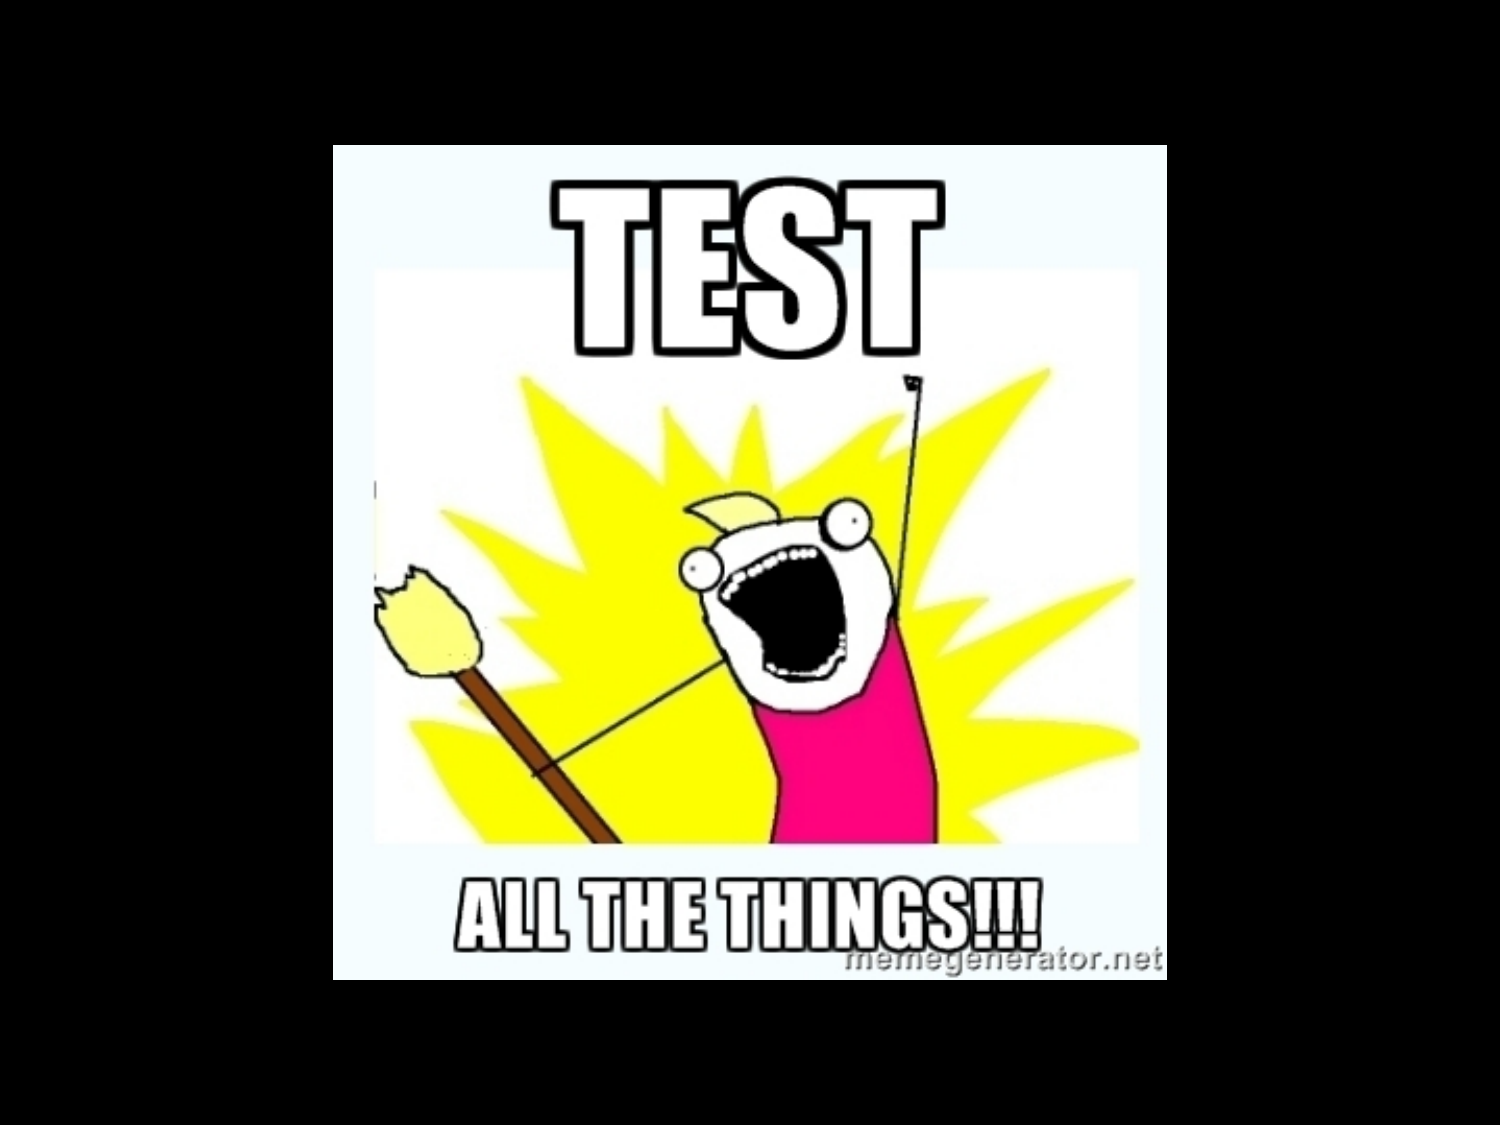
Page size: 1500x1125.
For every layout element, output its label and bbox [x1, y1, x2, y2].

picture [333, 145, 1167, 980]
